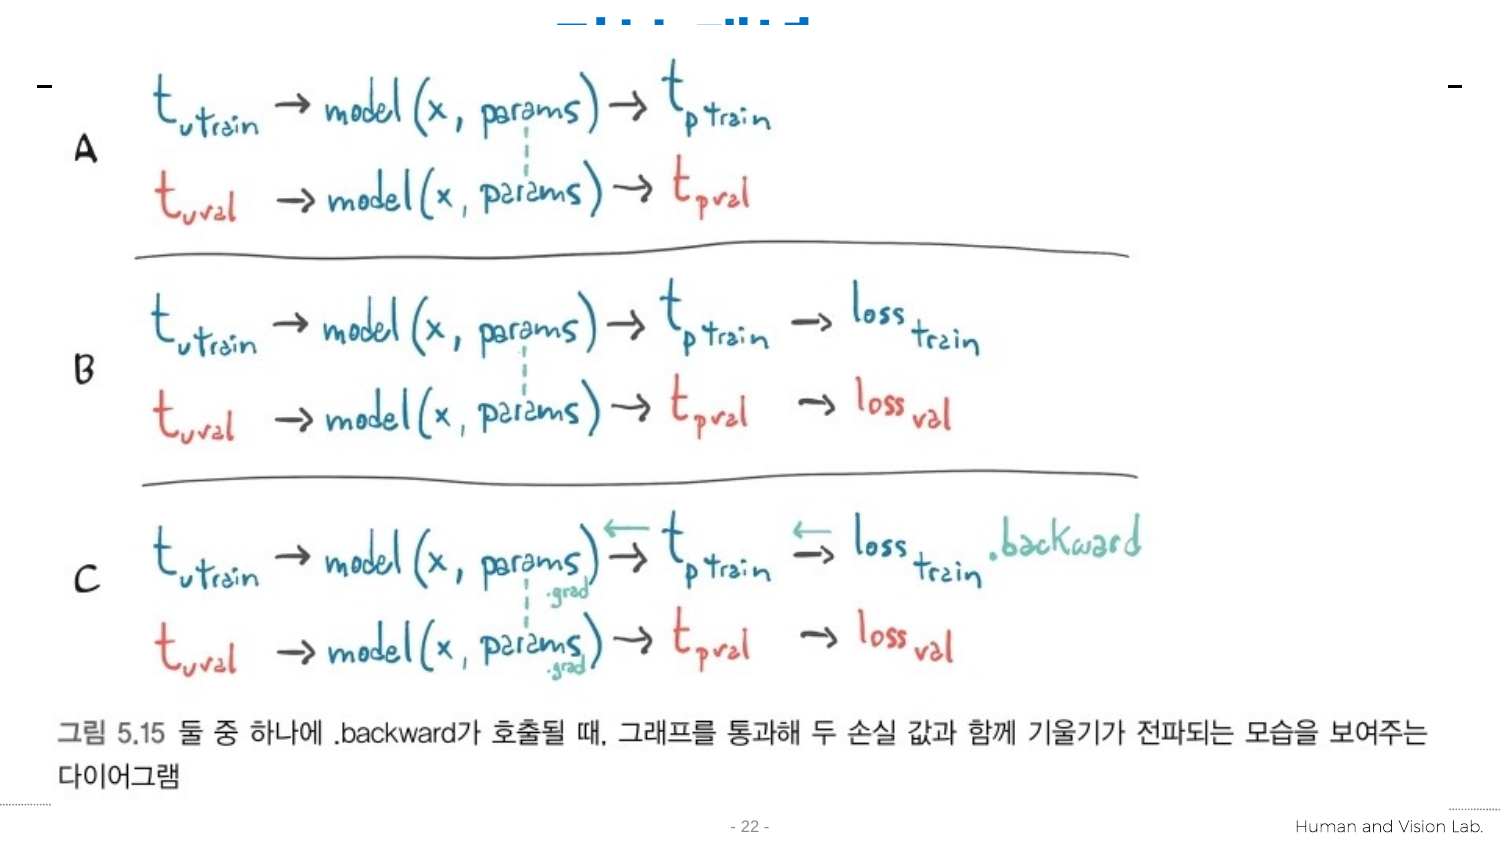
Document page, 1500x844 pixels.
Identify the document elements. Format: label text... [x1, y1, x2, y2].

text_box 기본 개념 [485, 0, 881, 25]
picture [52, 25, 1500, 844]
slide_number - 22 - [581, 818, 919, 841]
